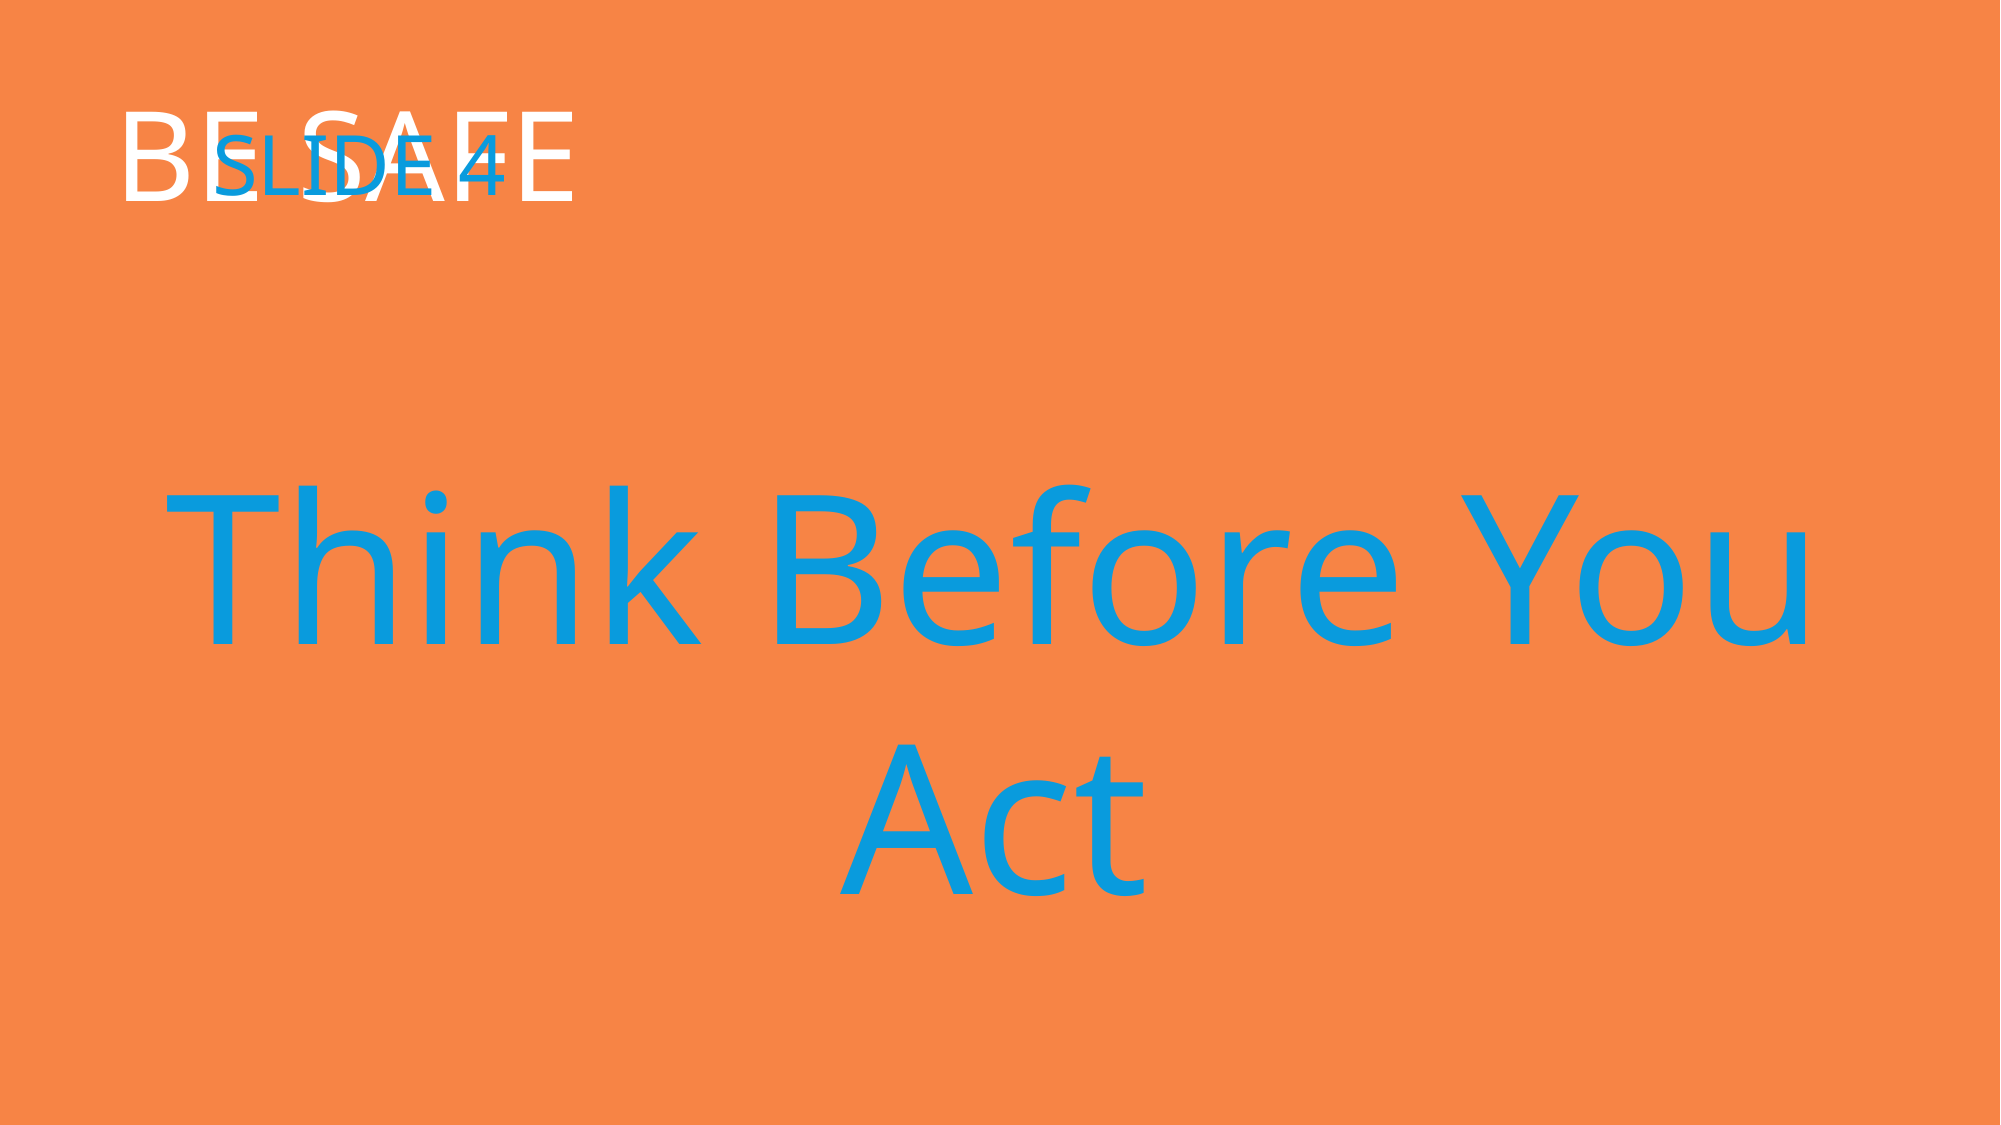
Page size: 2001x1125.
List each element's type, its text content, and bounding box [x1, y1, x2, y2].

text_box Think Before You Act [0, 428, 1990, 944]
text_box BE SAFE [99, 91, 197, 240]
title Slide 4 [197, 46, 1803, 295]
